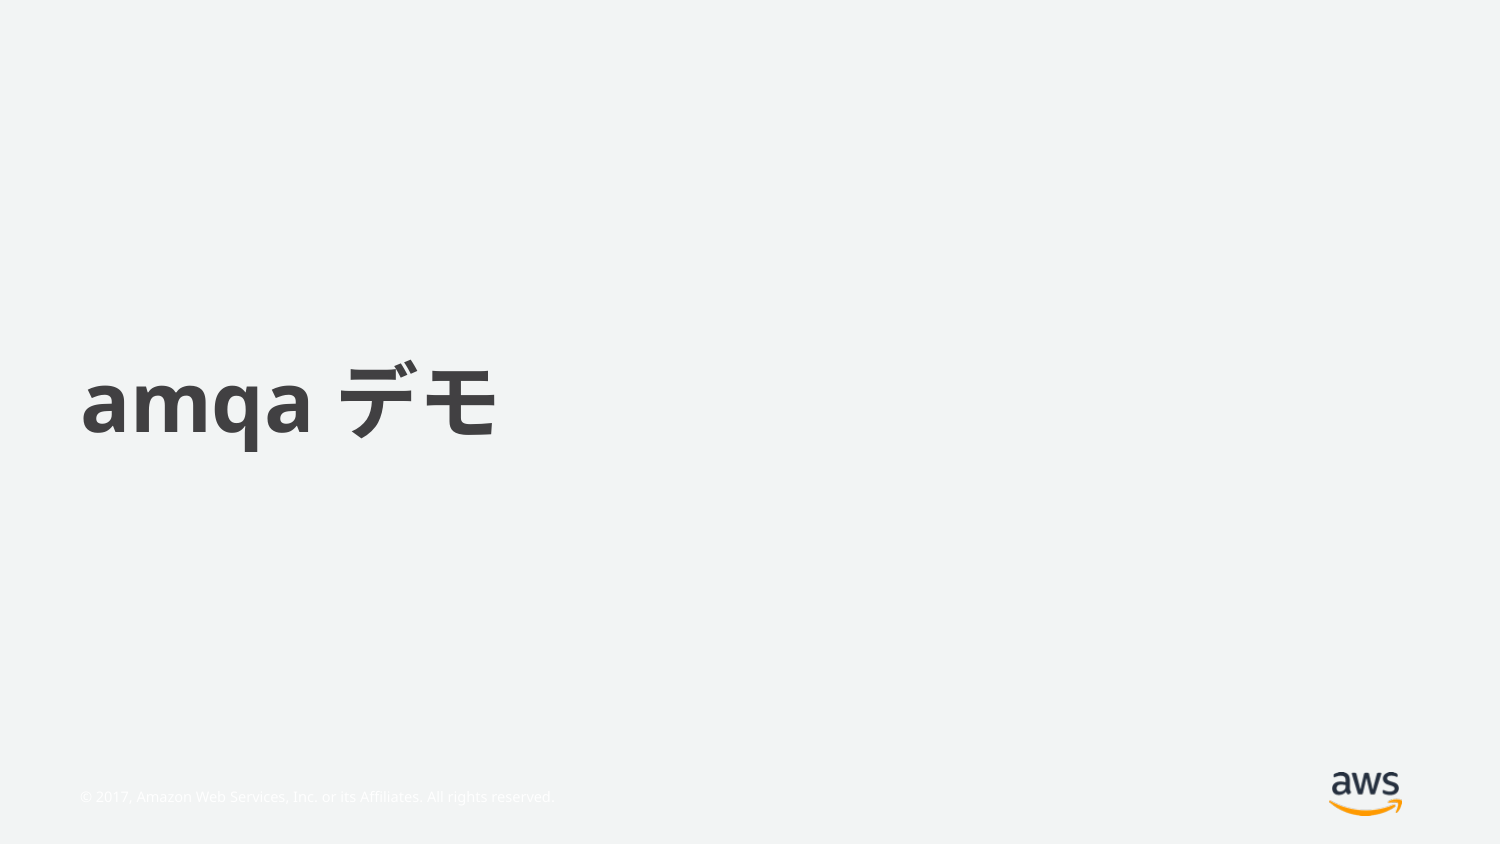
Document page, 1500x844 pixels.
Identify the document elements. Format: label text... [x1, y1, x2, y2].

picture [1329, 772, 1402, 816]
title amqaデモ [65, 323, 1340, 476]
